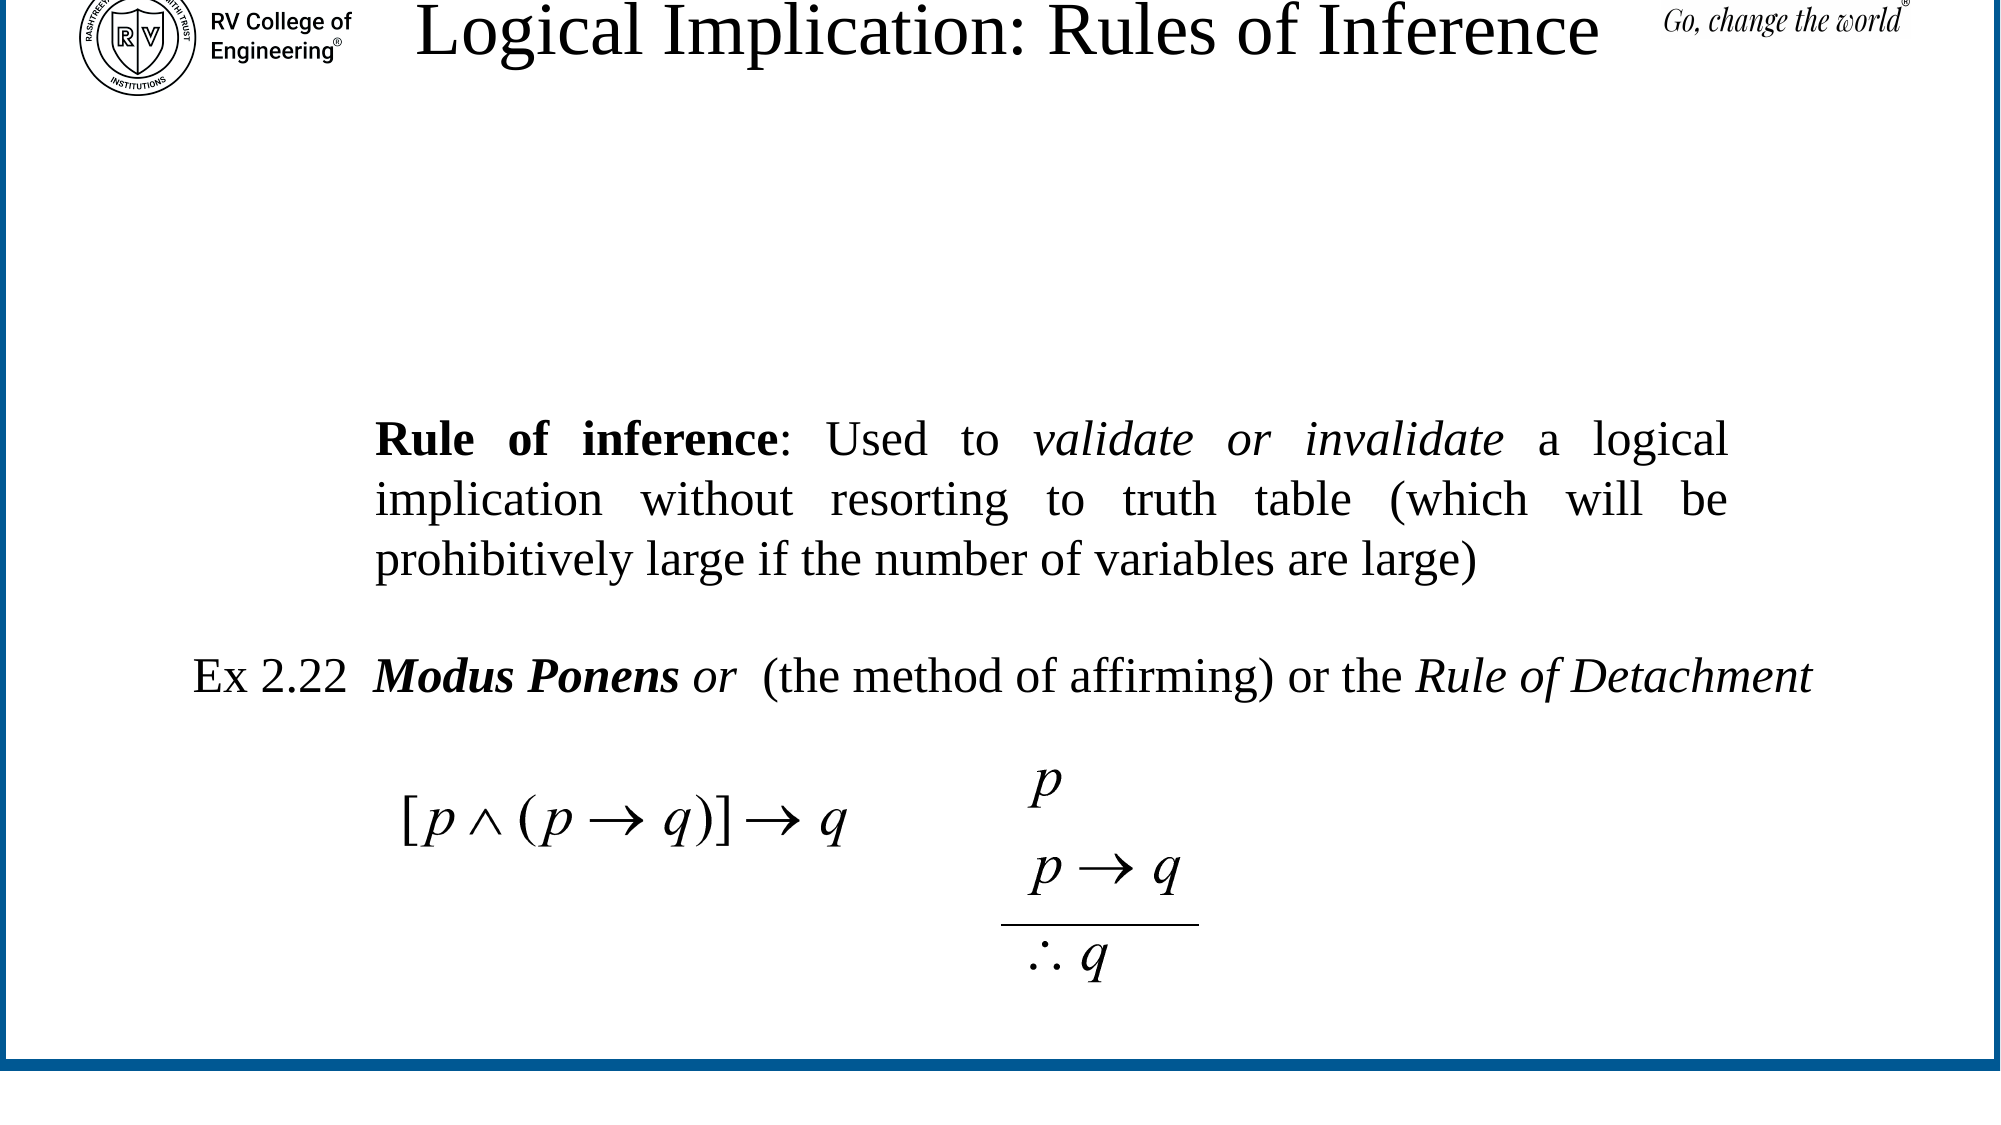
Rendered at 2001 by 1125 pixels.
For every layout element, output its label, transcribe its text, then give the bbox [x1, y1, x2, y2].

picture [1762, 0, 1911, 39]
text_box Rule of inference: Used to validate or invalidate a logical implication without resorting to truth table (which will be prohibitively large if the number of variables are large) [360, 397, 1745, 593]
text_box Ex 2.22 Modus Ponens or (the method of affirming) or the Rule of Detachment [177, 635, 1925, 710]
picture [400, 793, 995, 881]
text_box Logical Implication: Rules of Inference [400, 0, 1762, 77]
picture [1025, 768, 1287, 1077]
picture [79, 0, 352, 96]
